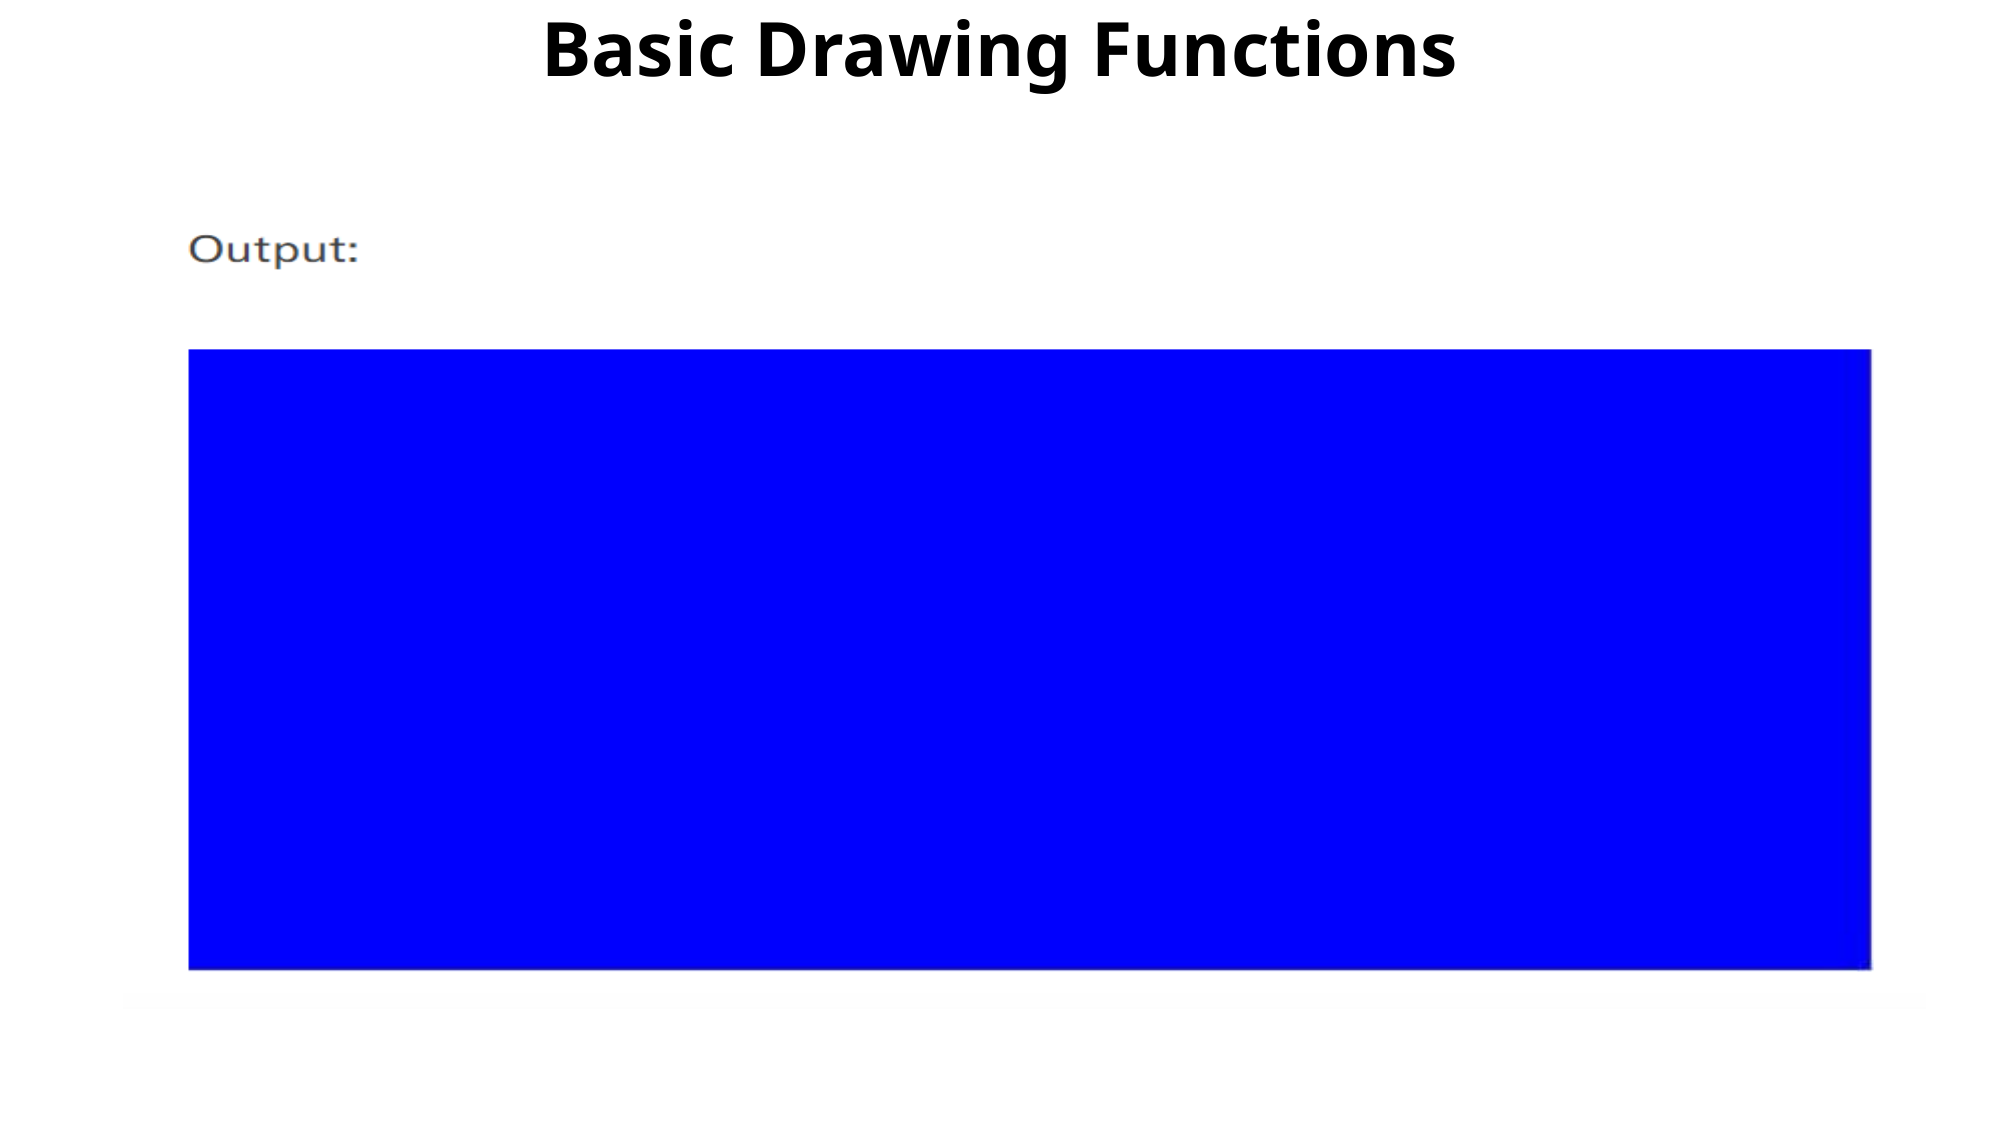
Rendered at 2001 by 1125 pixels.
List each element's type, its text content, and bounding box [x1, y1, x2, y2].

picture [123, 191, 1926, 1009]
title Basic Drawing Functions [249, 0, 1750, 105]
